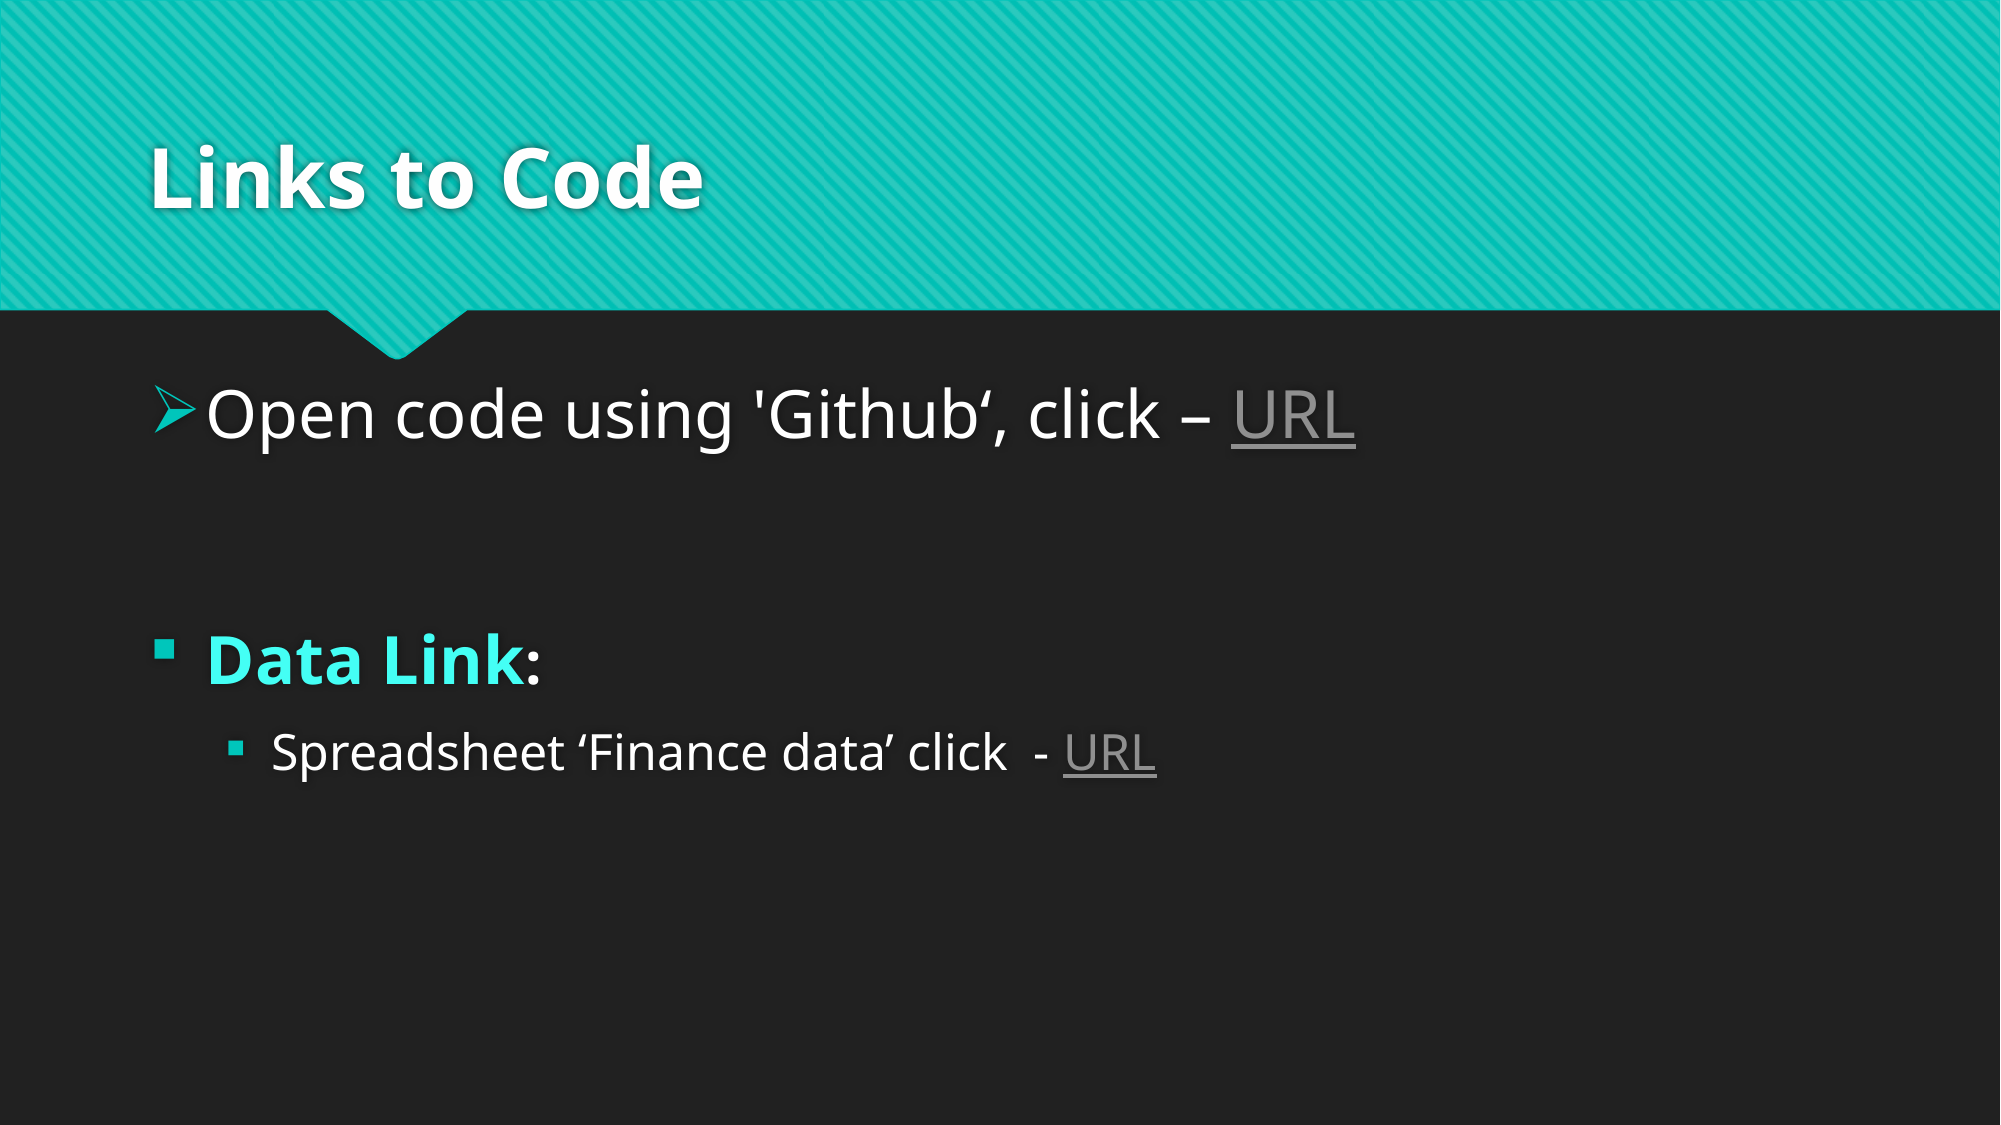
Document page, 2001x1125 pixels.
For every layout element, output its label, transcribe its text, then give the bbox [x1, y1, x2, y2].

list Open code using 'Github‘, click – URL Data Link: Spreadsheet ‘Finance data’ click - URL [134, 364, 1866, 1125]
title Links to Code [132, 73, 1868, 233]
